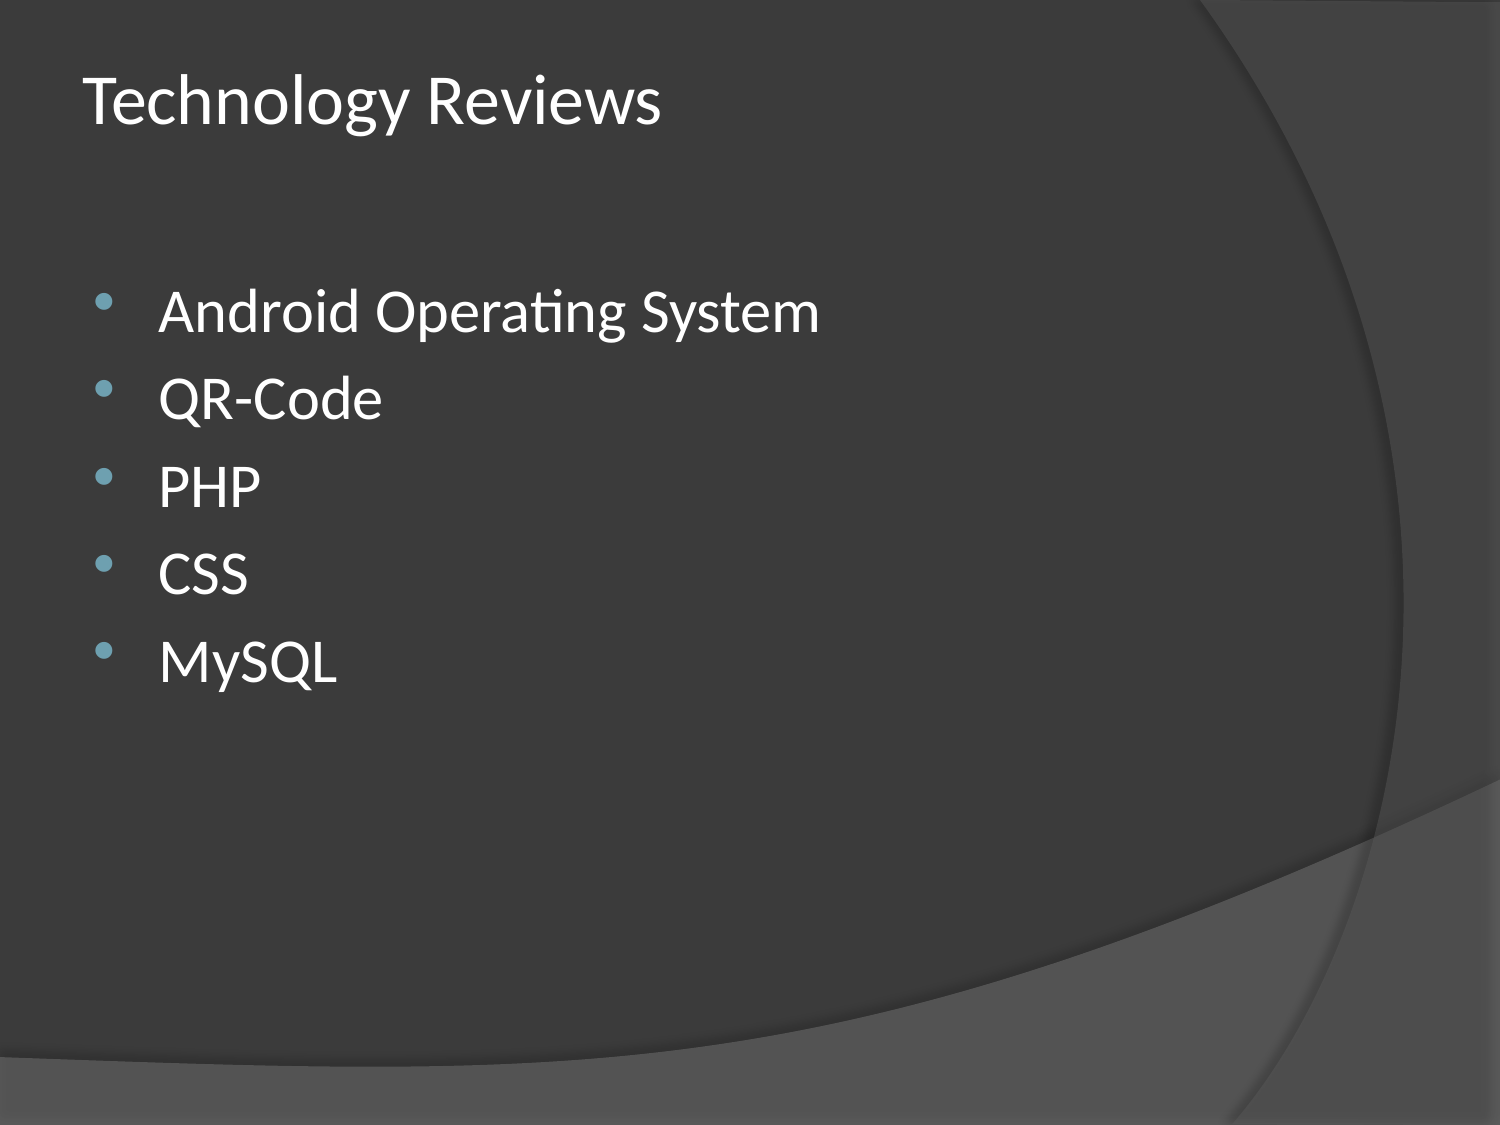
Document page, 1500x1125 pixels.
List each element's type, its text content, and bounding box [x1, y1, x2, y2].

title Technology Reviews [75, 45, 1300, 233]
list Android Operating System QR-Code PHP CSS MySQL [75, 262, 1300, 1005]
